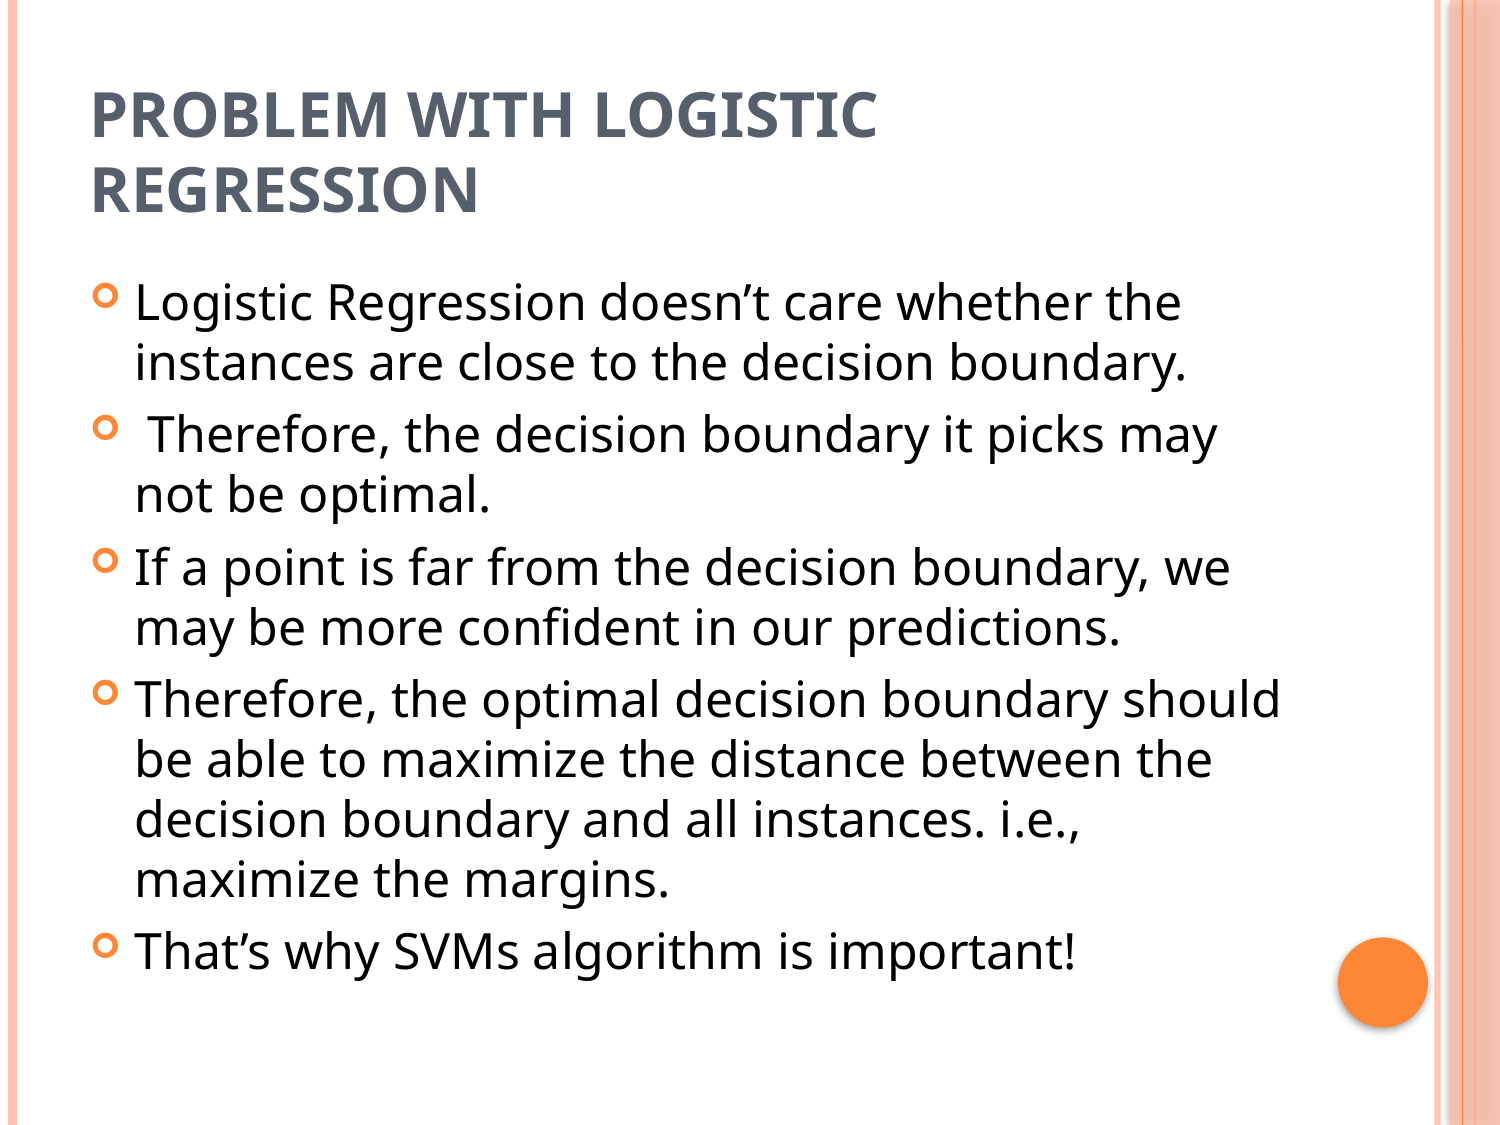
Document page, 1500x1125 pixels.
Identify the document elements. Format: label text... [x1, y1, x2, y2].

list Logistic Regression doesn’t care whether the instances are close to the decision boundary. Therefore, the decision boundary it picks may not be optimal. If a point is far from the decision boundary, we may be more confident in our predictions. Therefore, the optimal decision boundary should be able to maximize the distance between the decision boundary and all instances. i.e., maximize the margins. That’s why SVMs algorithm is important! [75, 262, 1300, 1062]
title Problem with Logistic Regression [75, 45, 1300, 233]
